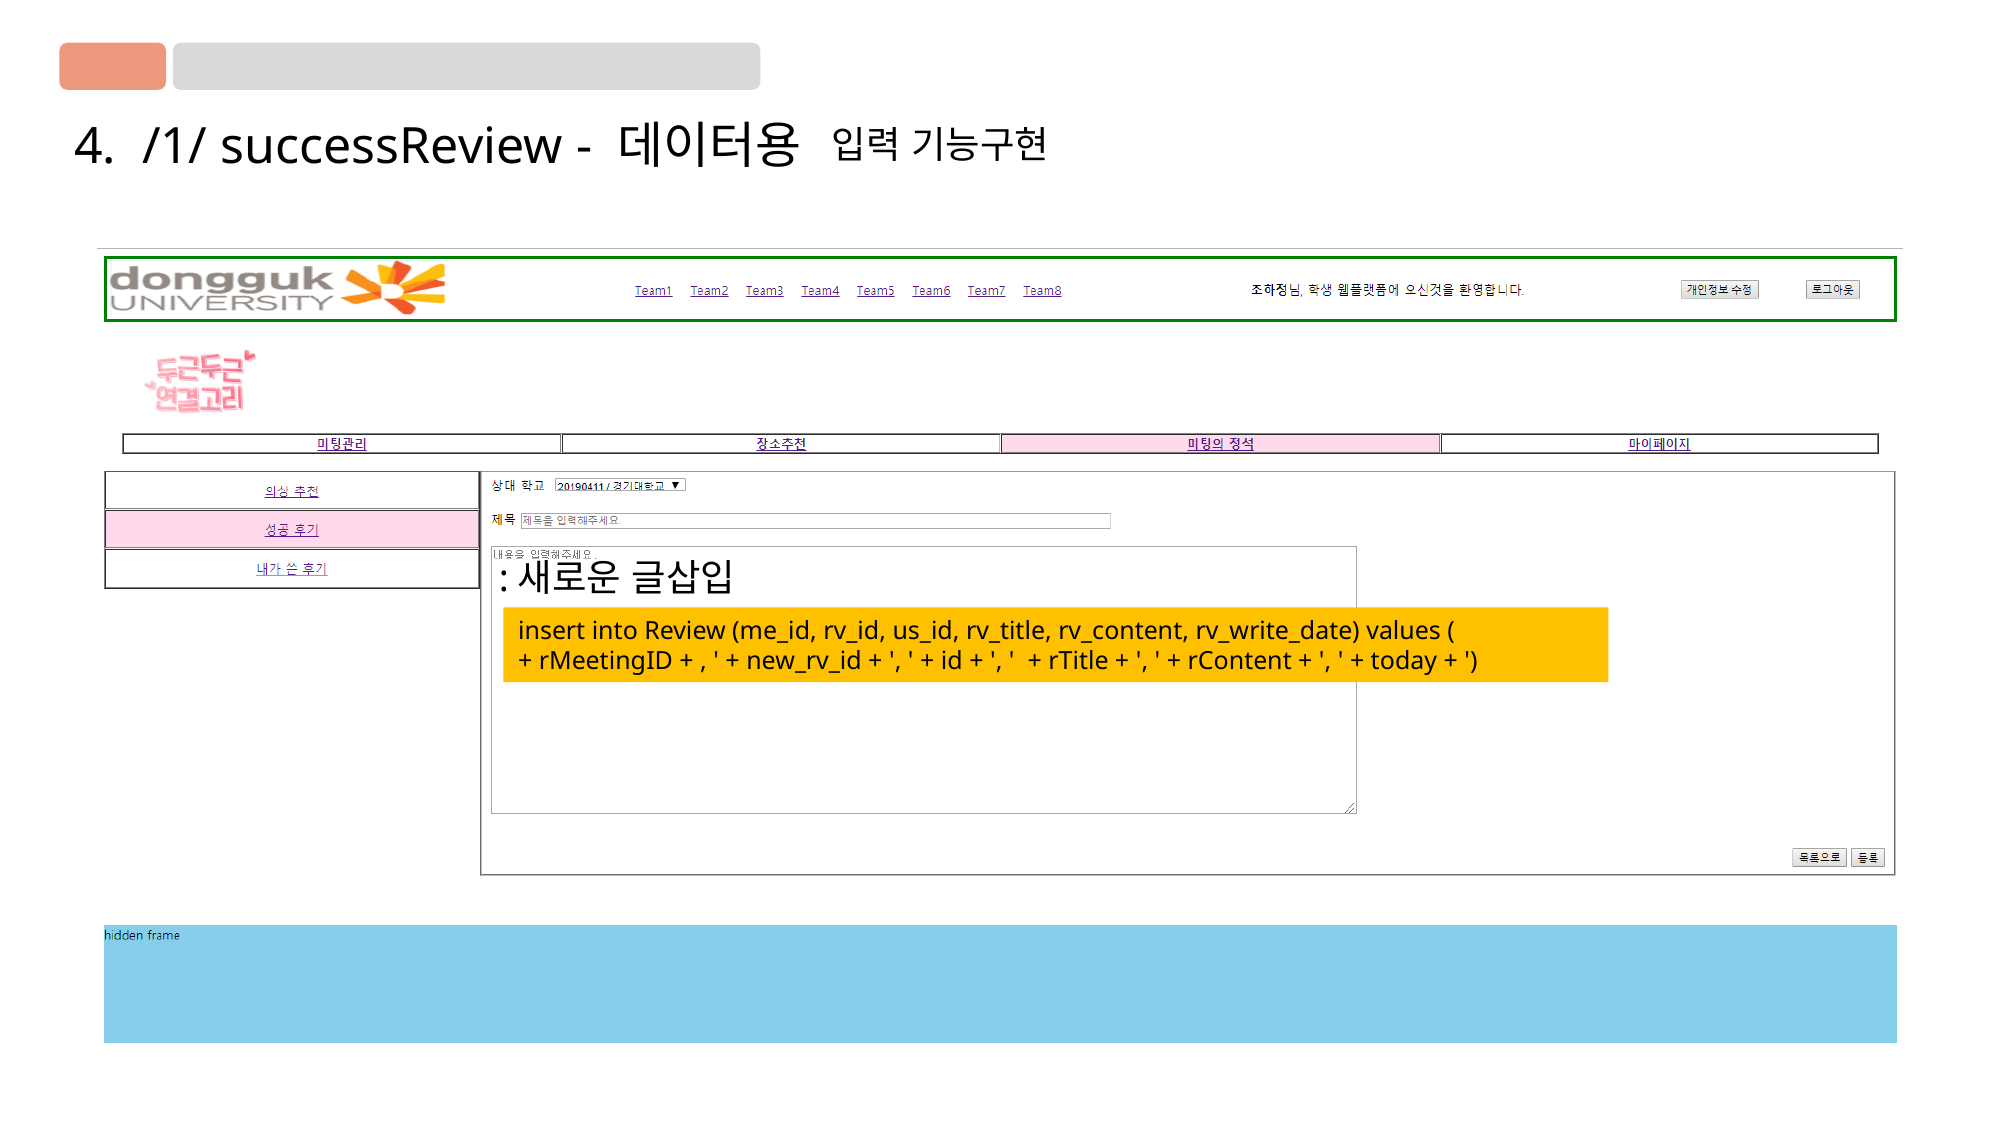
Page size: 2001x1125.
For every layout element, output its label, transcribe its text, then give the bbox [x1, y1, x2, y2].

text_box [171, 41, 762, 92]
text_box 입력 기능구현 [817, 113, 1256, 174]
text_box 4. /1/ successReview - 데이터용 [59, 106, 866, 181]
text_box [57, 41, 168, 92]
picture [97, 247, 1903, 1044]
